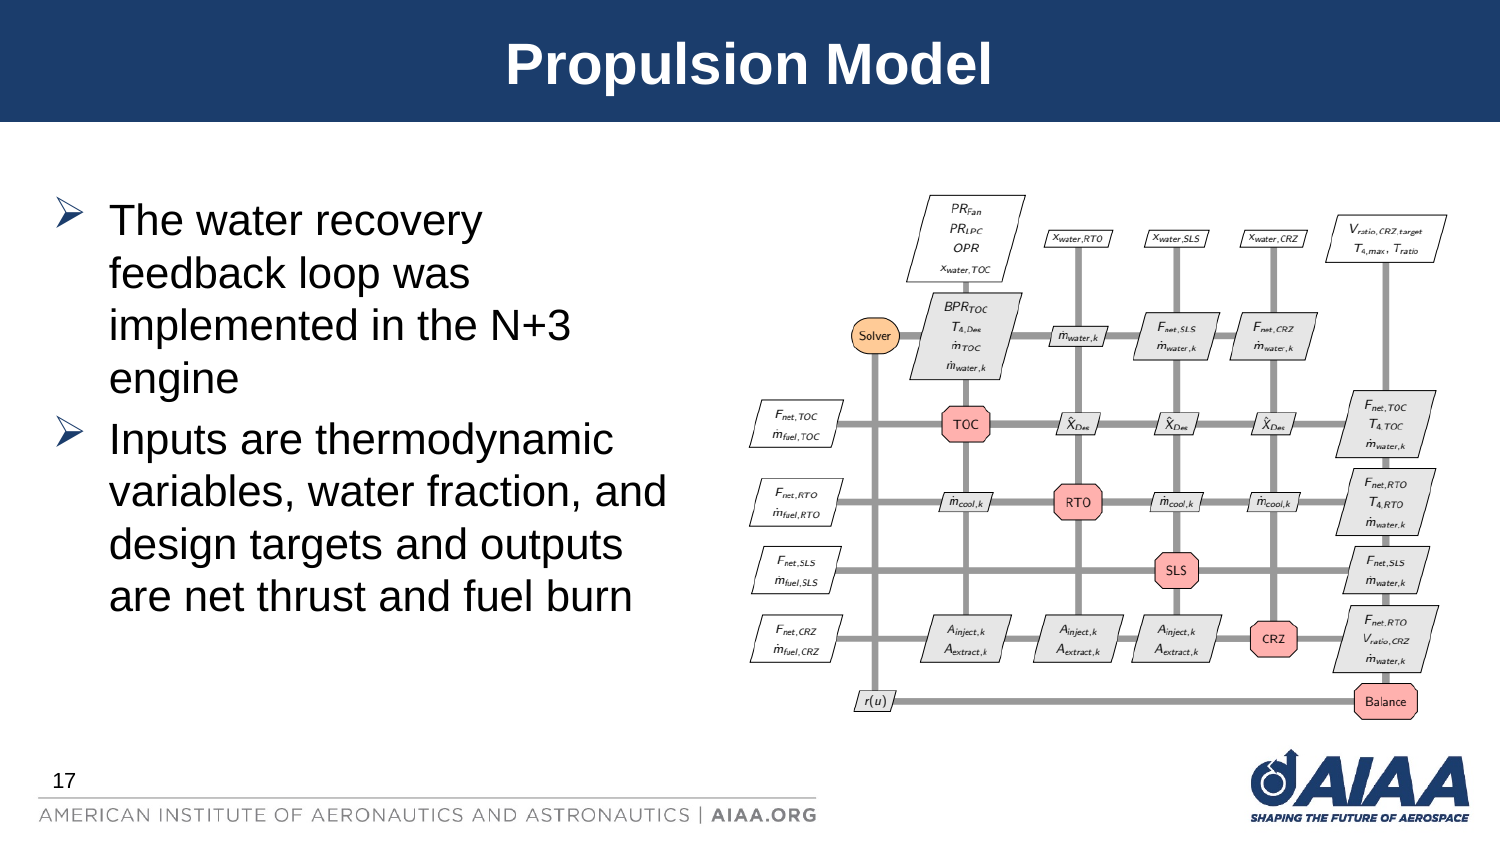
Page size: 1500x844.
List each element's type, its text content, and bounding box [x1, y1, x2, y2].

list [738, 184, 1462, 738]
picture [0, 122, 1500, 844]
slide_number 17 [37, 759, 188, 788]
title Propulsion Model [37, 23, 1463, 109]
list The water recovery feedback loop was implemented in the N+3 engine Inputs are thermodynamic variables, water fraction, and design targets and outputs are net thrust and fuel burn [37, 184, 688, 738]
